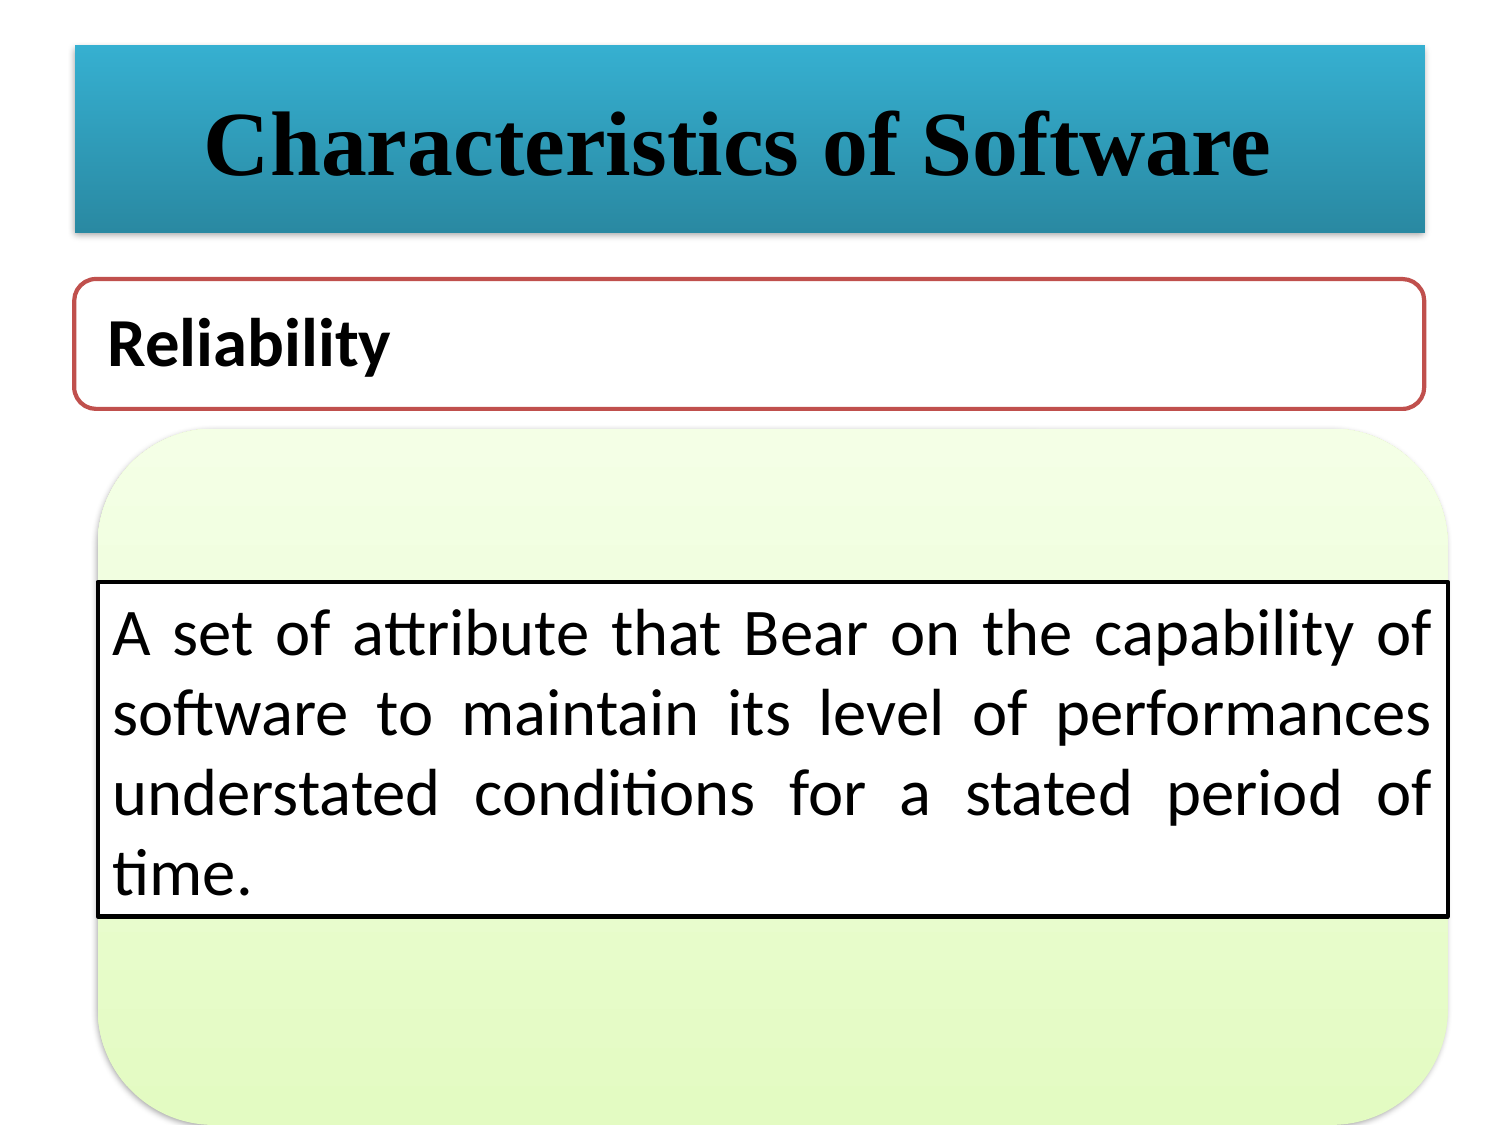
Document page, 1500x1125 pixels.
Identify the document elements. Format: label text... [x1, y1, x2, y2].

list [73, 278, 1425, 410]
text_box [97, 428, 1448, 1125]
title Characteristics of Software [75, 45, 1425, 233]
